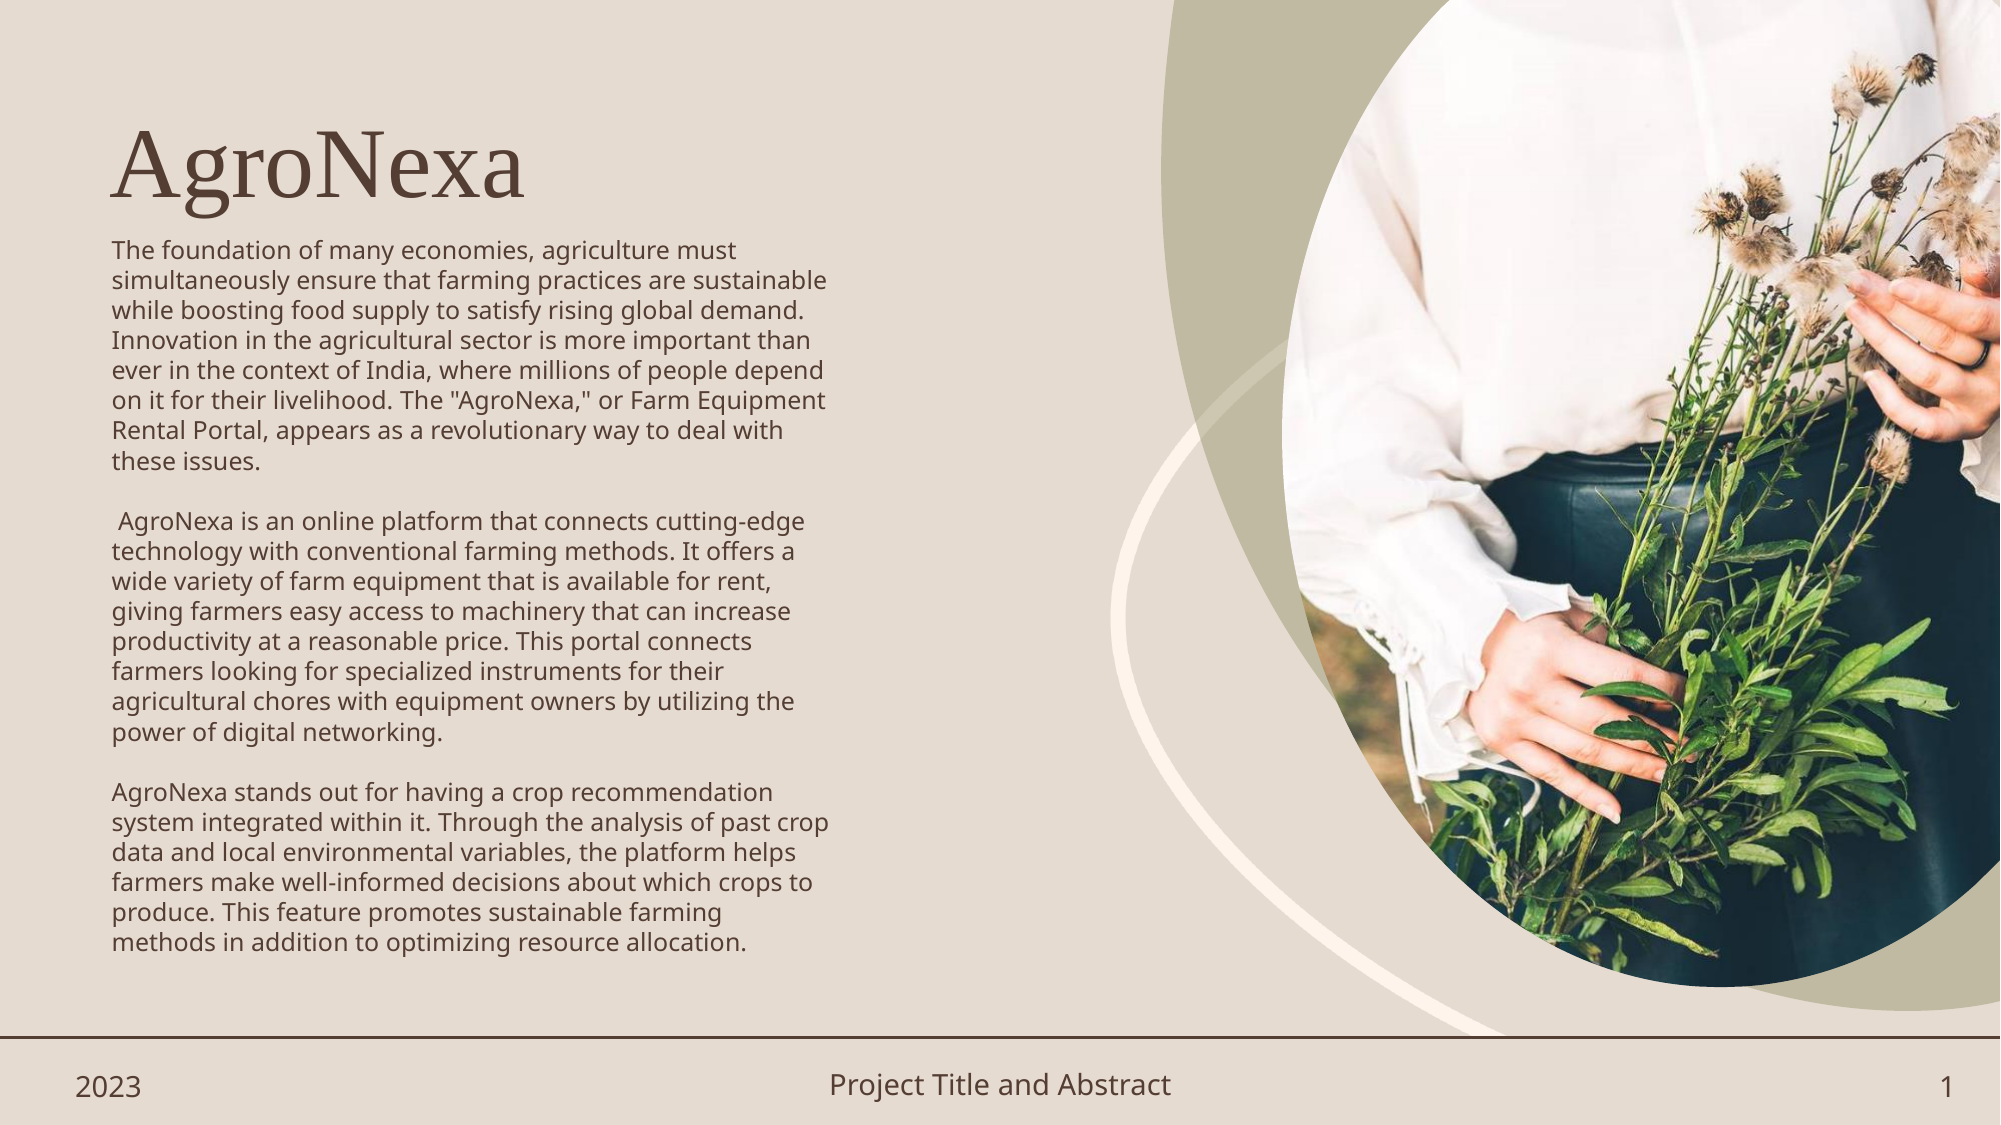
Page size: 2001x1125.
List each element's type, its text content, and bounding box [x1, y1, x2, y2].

list The foundation of many economies, agriculture must simultaneously ensure that farming practices are sustainable while boosting food supply to satisfy rising global demand. Innovation in the agricultural sector is more important than ever in the context of India, where millions of people depend on it for their livelihood. The "AgroNexa," or Farm Equipment Rental Portal, appears as a revolutionary way to deal with these issues. AgroNexa is an online platform that connects cutting-edge technology with conventional farming methods. It offers a wide variety of farm equipment that is available for rent, giving farmers easy access to machinery that can increase productivity at a reasonable price. This portal connects farmers looking for specialized instruments for their agricultural chores with equipment owners by utilizing the power of digital networking. AgroNexa stands out for having a crop recommendation system integrated within it. Through the analysis of past crop data and local environmental variables, the platform helps farmers make well-informed decisions about which crops to produce. This feature promotes sustainable farming methods in addition to optimizing resource allocation. [96, 226, 847, 988]
slide_number 1 [1808, 1060, 1971, 1112]
footer Project Title and Abstract [718, 1060, 1283, 1112]
slide_number 2023 [60, 1060, 222, 1112]
picture [1110, 0, 2000, 1036]
title AgroNexa [94, 115, 1162, 227]
